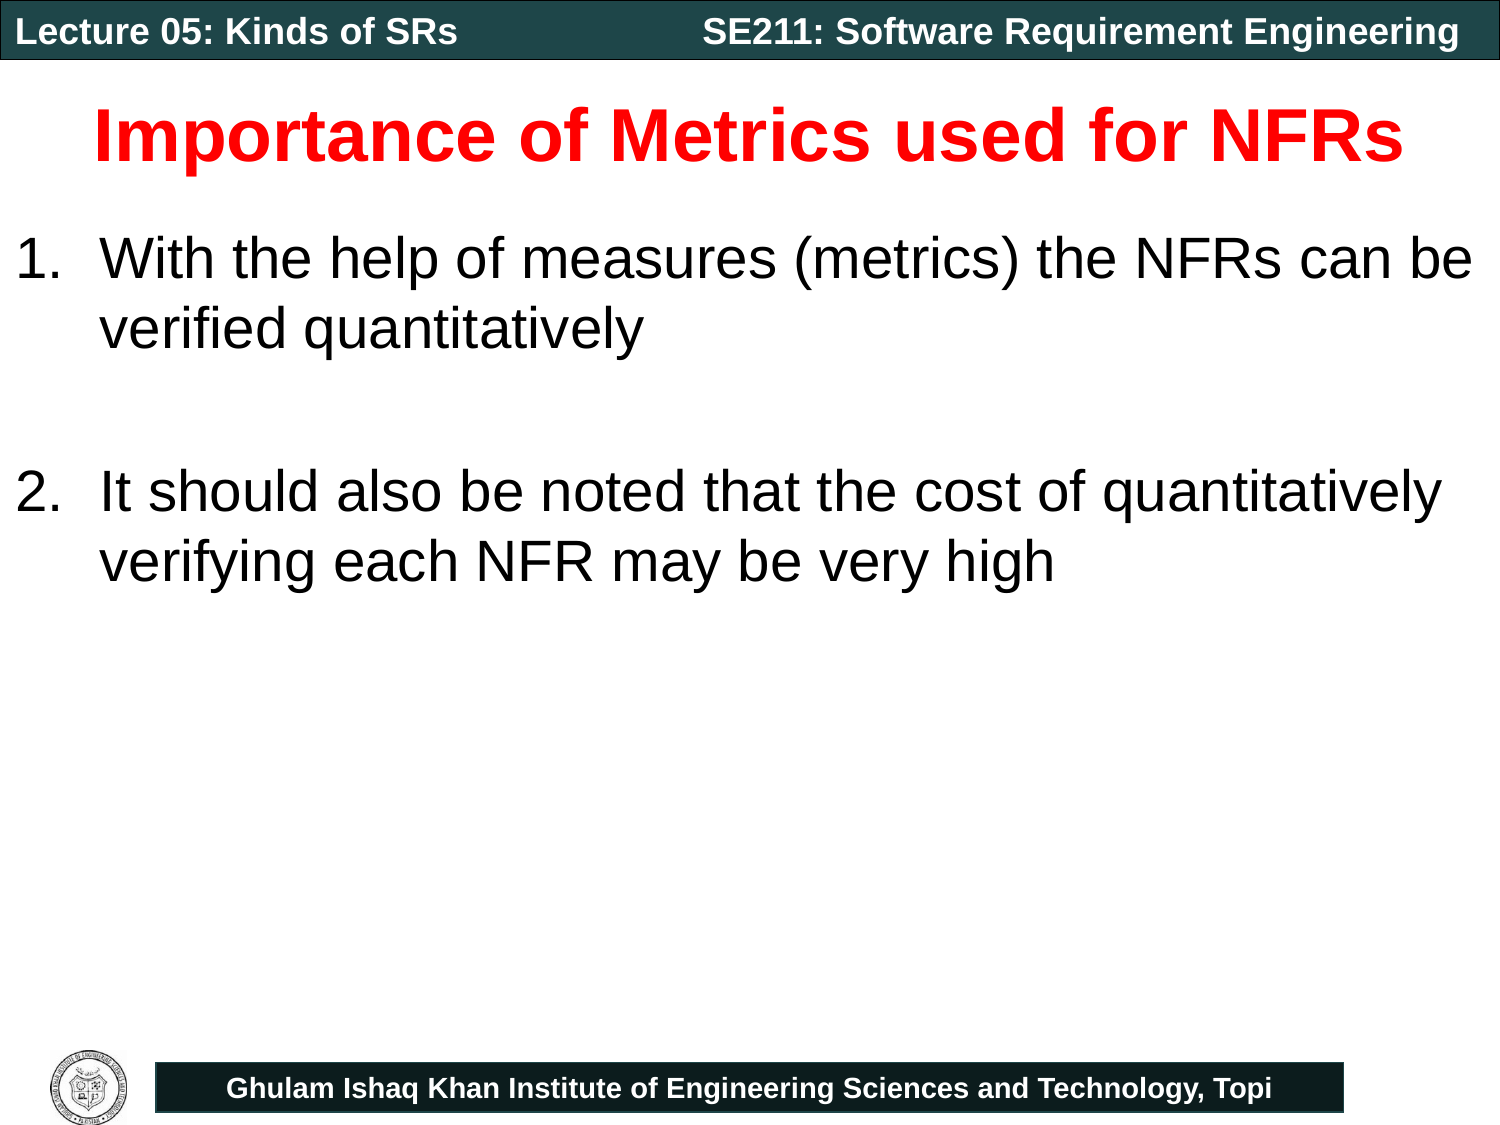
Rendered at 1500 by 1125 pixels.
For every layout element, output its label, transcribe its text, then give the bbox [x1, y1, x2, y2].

title Importance of Metrics used for NFRs [0, 62, 1500, 200]
picture [50, 1050, 127, 1125]
list With the help of measures (metrics) the NFRs can be verified quantitatively It should also be noted that the cost of quantitatively verifying each NFR may be very high [0, 212, 1500, 1050]
